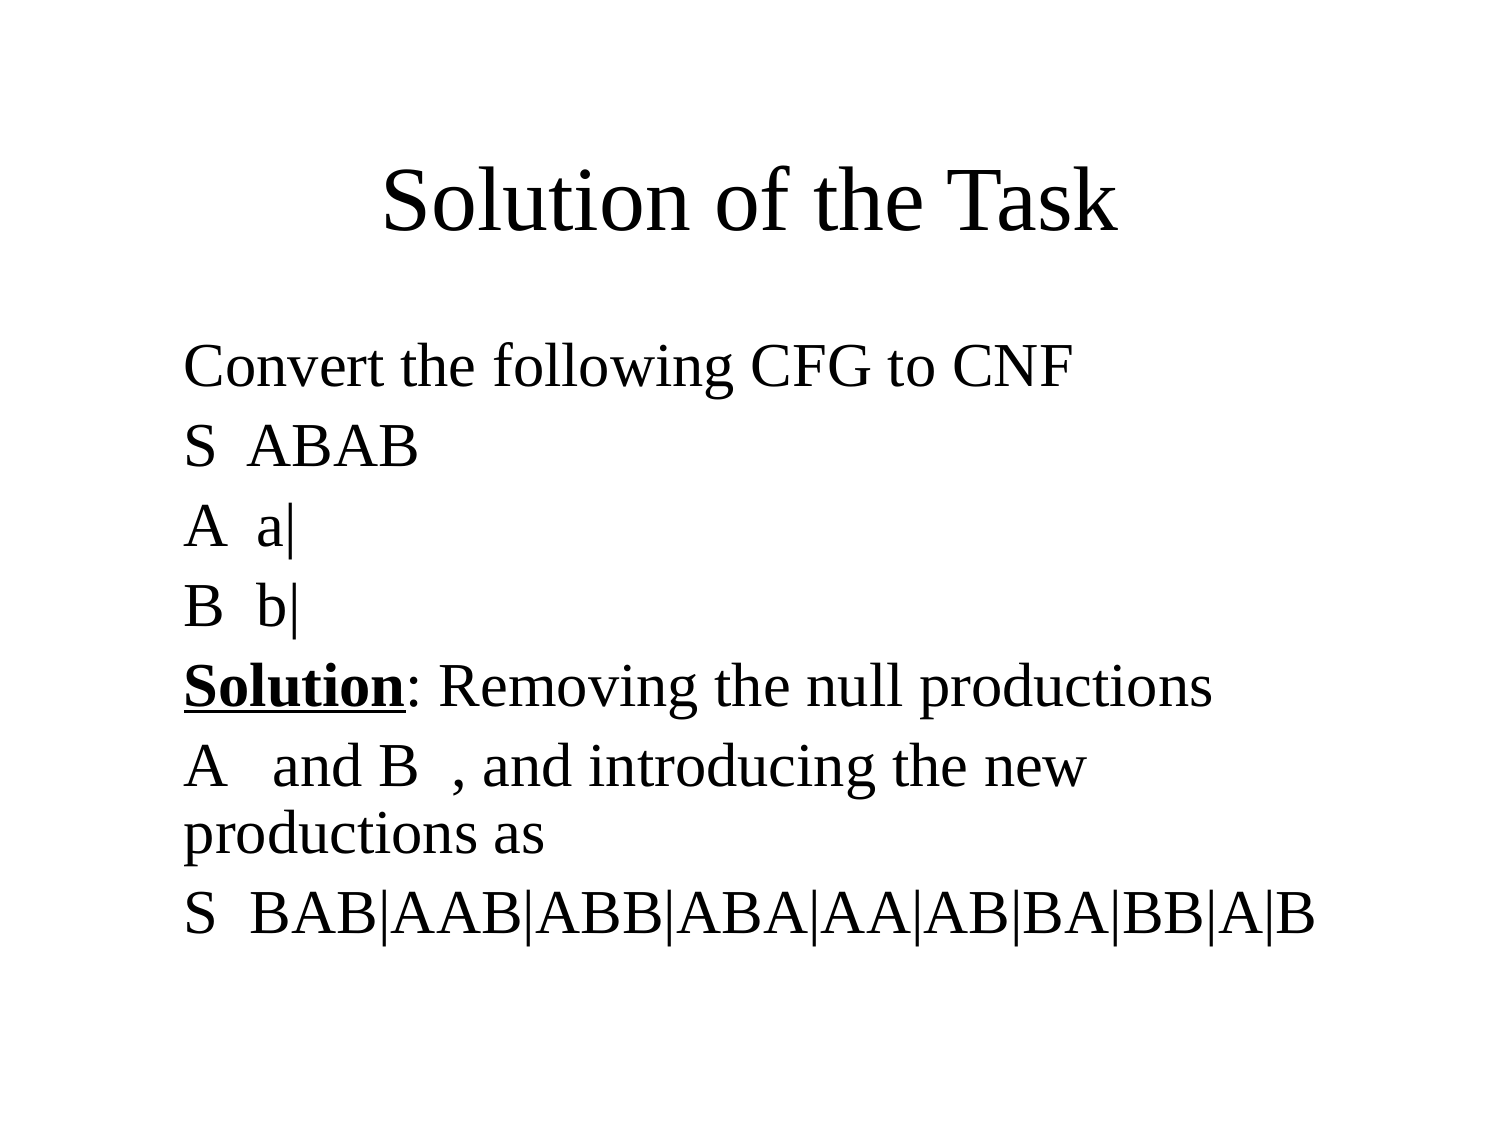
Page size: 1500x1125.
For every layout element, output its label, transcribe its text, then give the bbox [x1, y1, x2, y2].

title Solution of the Task [112, 99, 1388, 288]
